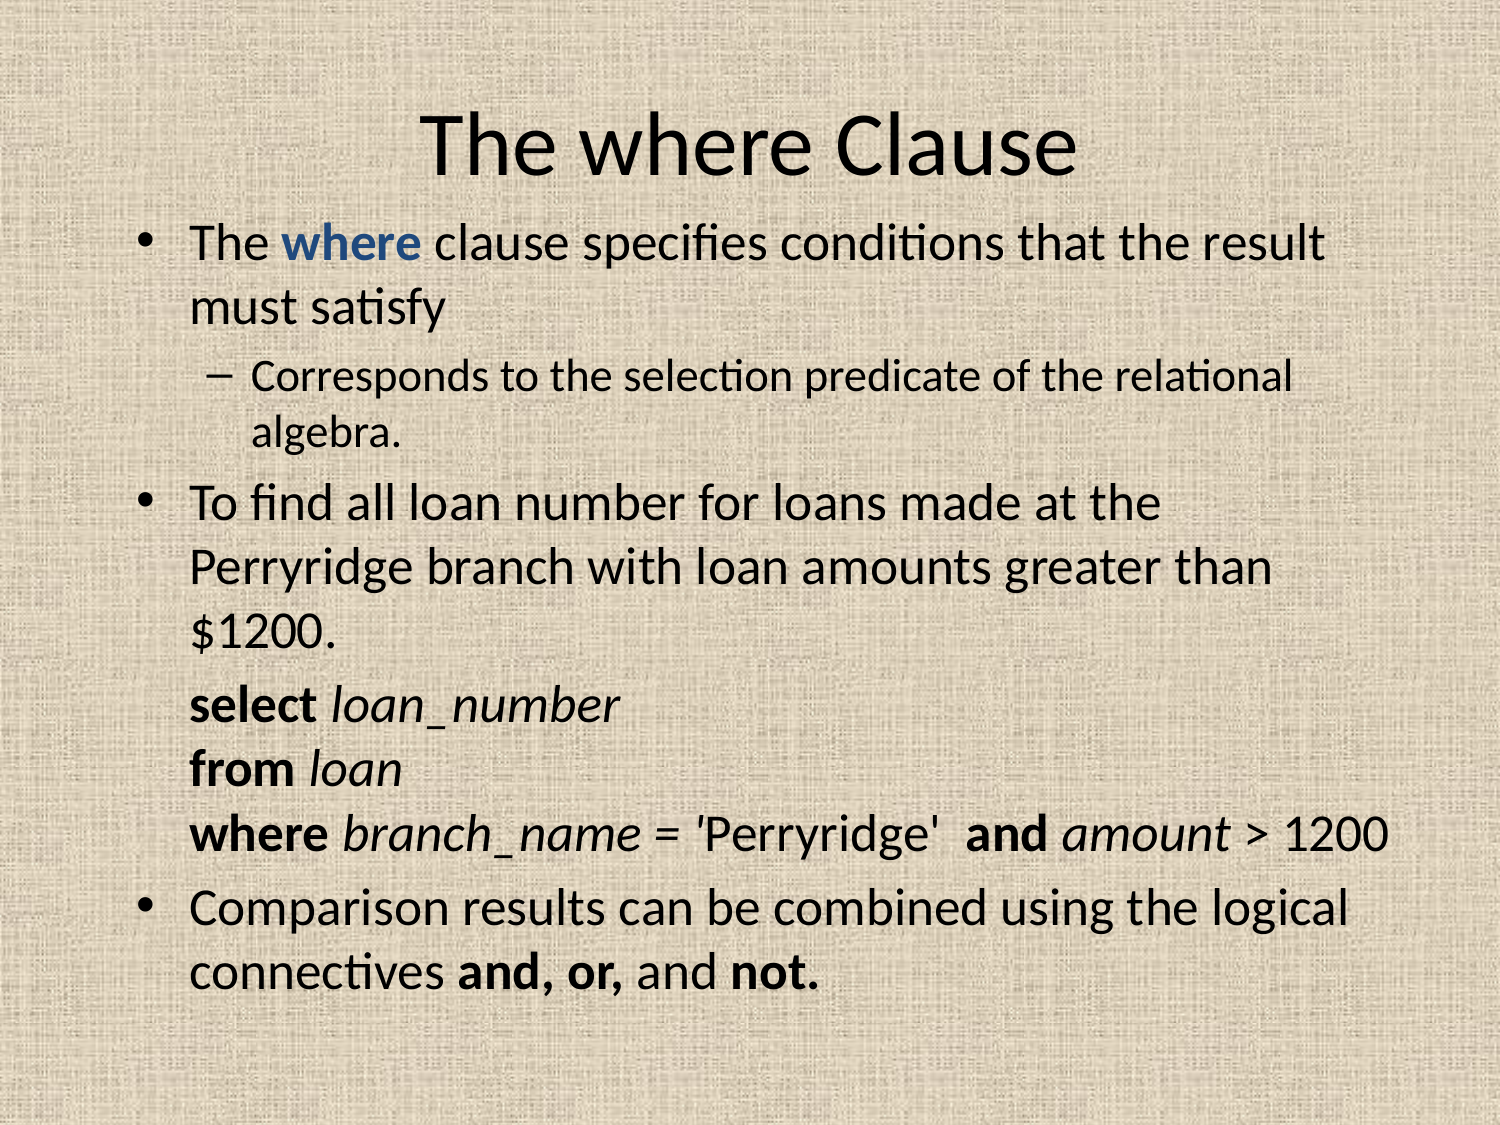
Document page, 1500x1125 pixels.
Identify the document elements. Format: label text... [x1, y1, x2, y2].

list The where clause specifies conditions that the result must satisfy Corresponds to the selection predicate of the relational algebra. To find all loan number for loans made at the Perryridge branch with loan amounts greater than $1200. select loan_number from loan where branch_name = 'Perryridge' and amount > 1200 Comparison results can be combined using the logical connectives and, or, and not. [121, 200, 1409, 1038]
title The where Clause [75, 45, 1425, 233]
picture [0, 0, 1500, 1125]
